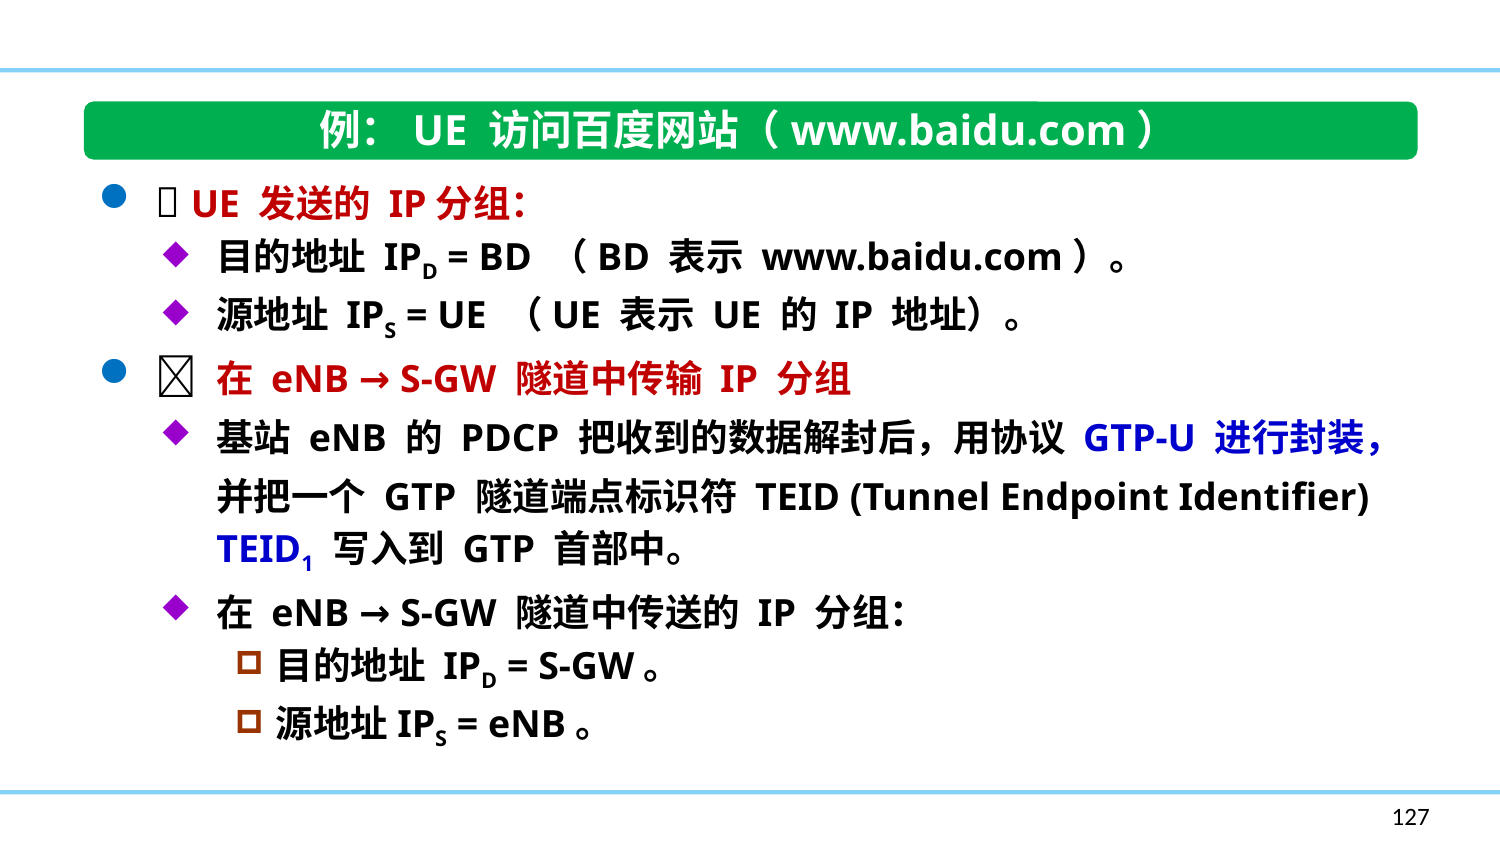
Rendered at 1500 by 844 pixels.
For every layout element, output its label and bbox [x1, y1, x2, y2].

text_box [83, 96, 1418, 759]
slide_number [1376, 792, 1472, 838]
